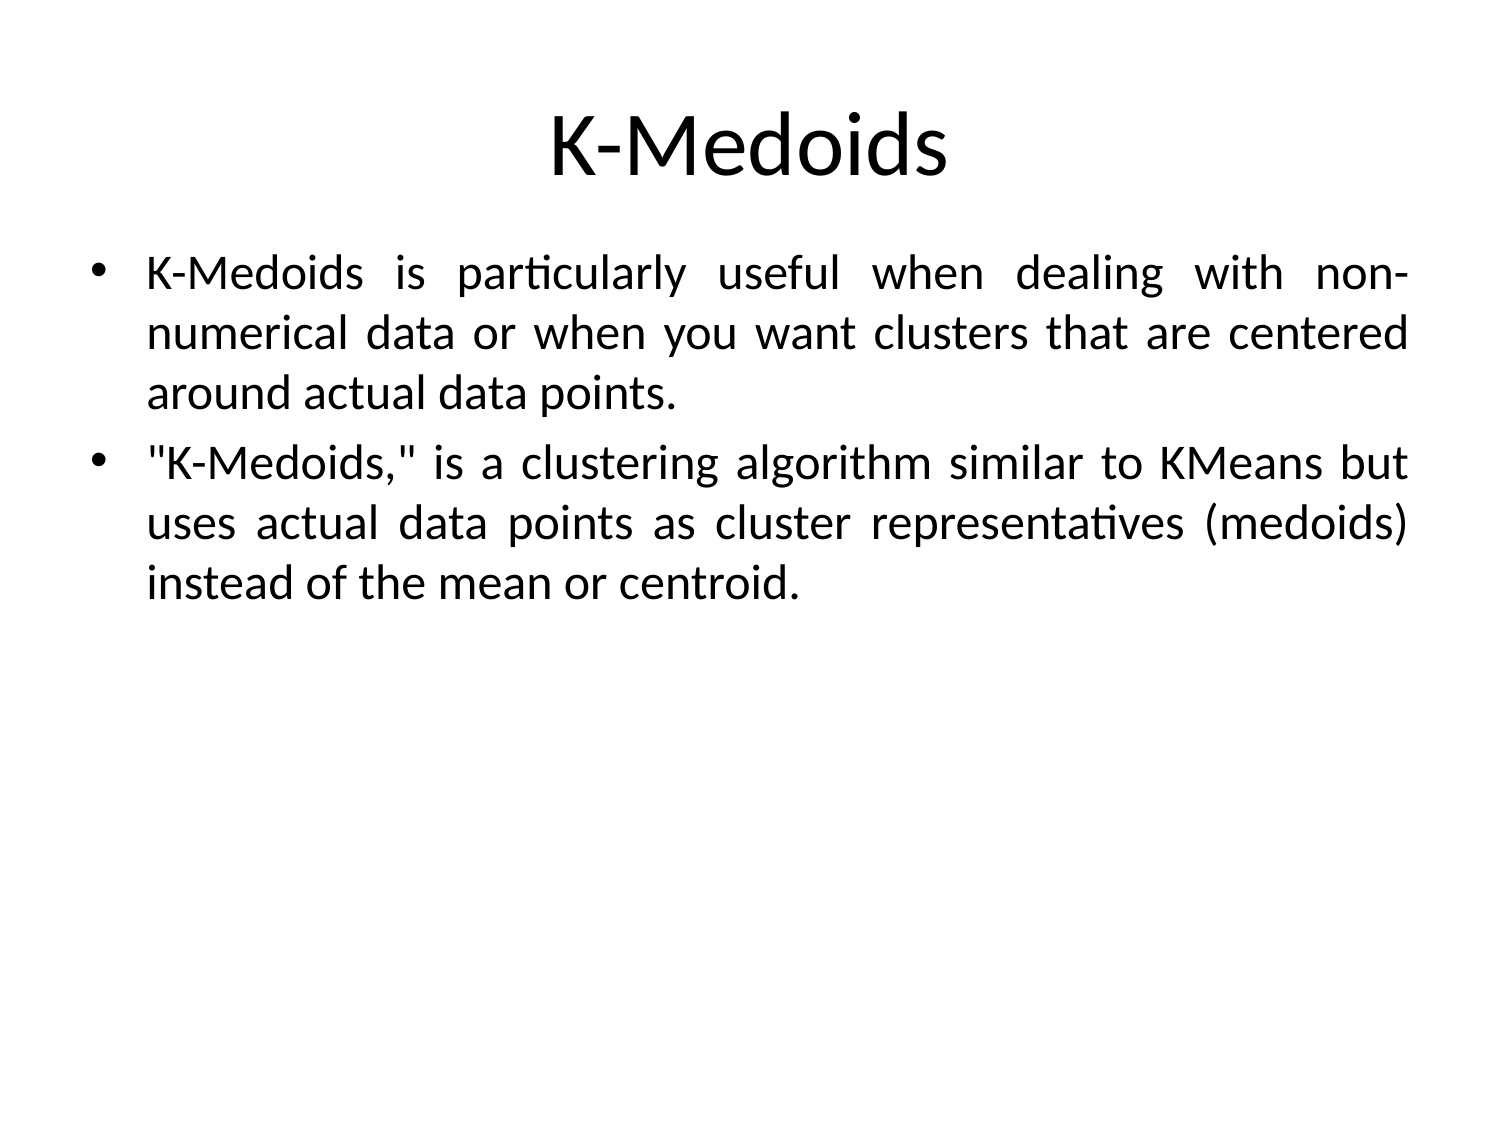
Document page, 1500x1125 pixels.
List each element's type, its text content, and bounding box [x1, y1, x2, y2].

title K-Medoids [75, 45, 1425, 231]
list K-Medoids is particularly useful when dealing with non-numerical data or when you want clusters that are centered around actual data points. "K-Medoids," is a clustering algorithm similar to KMeans but uses actual data points as cluster representatives (medoids) instead of the mean or centroid. [75, 231, 1425, 975]
